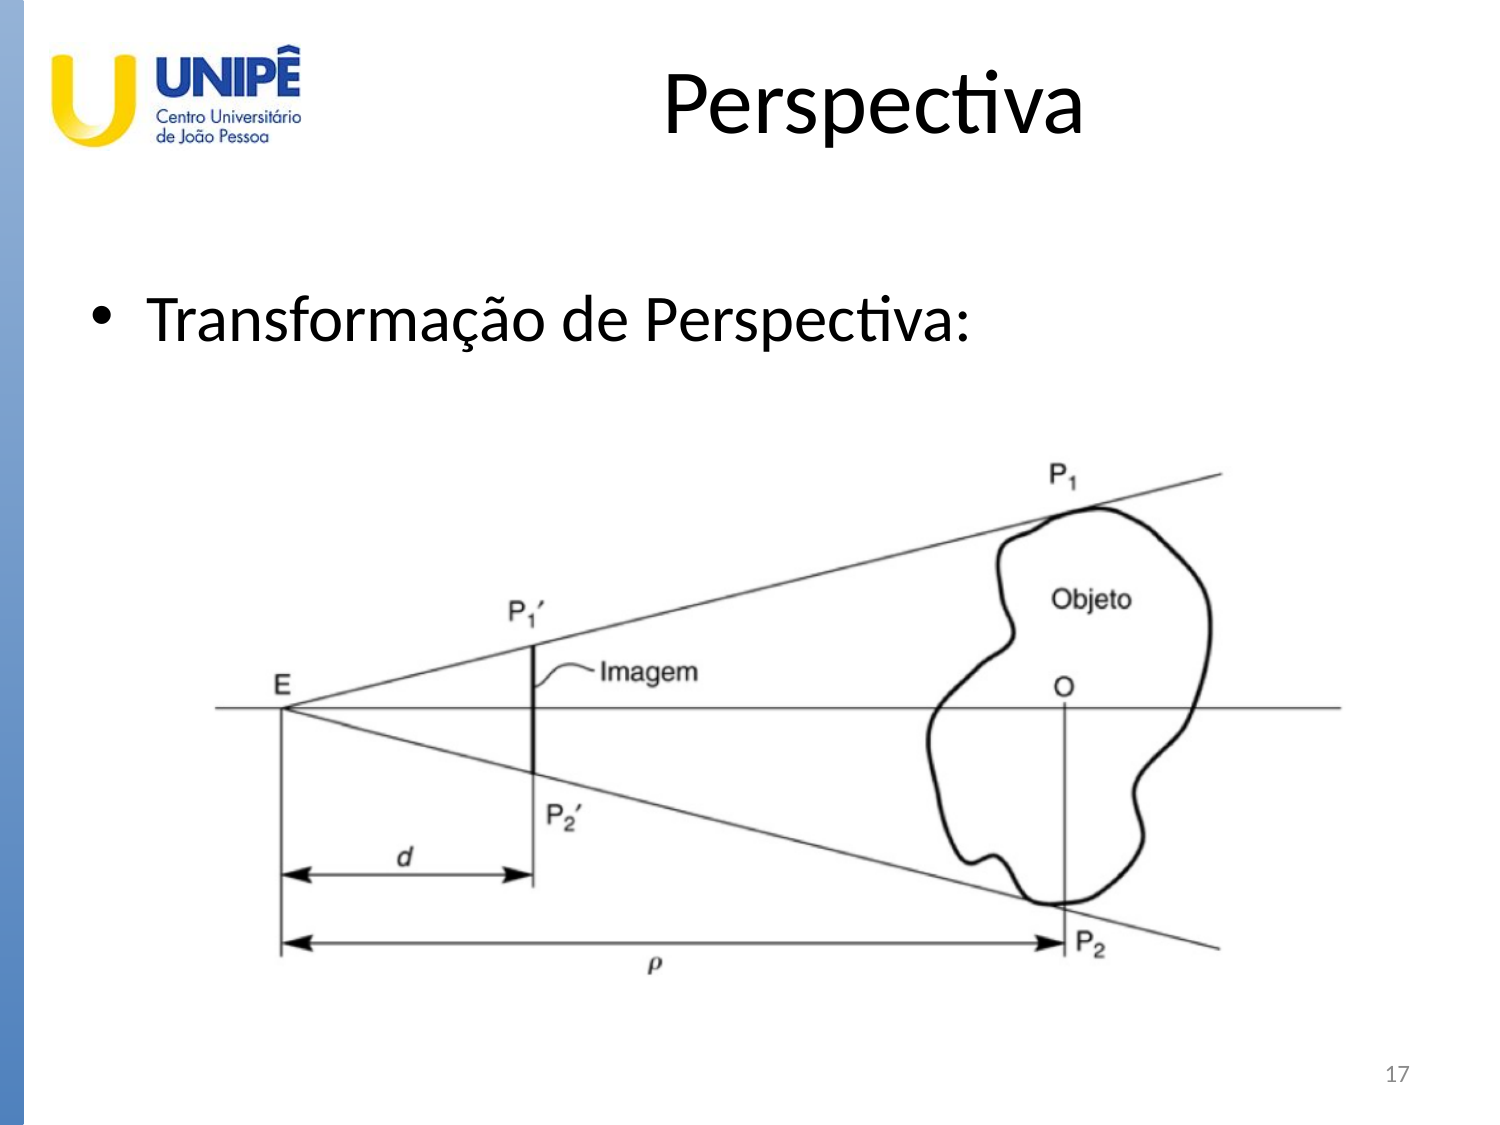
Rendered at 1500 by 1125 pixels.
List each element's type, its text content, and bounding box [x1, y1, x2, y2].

list Transformação de Perspectiva: [75, 267, 1425, 1010]
picture [49, 42, 302, 151]
title Perspectiva [324, 19, 1425, 174]
slide_number 17 [1074, 1042, 1425, 1103]
picture [194, 420, 1365, 988]
